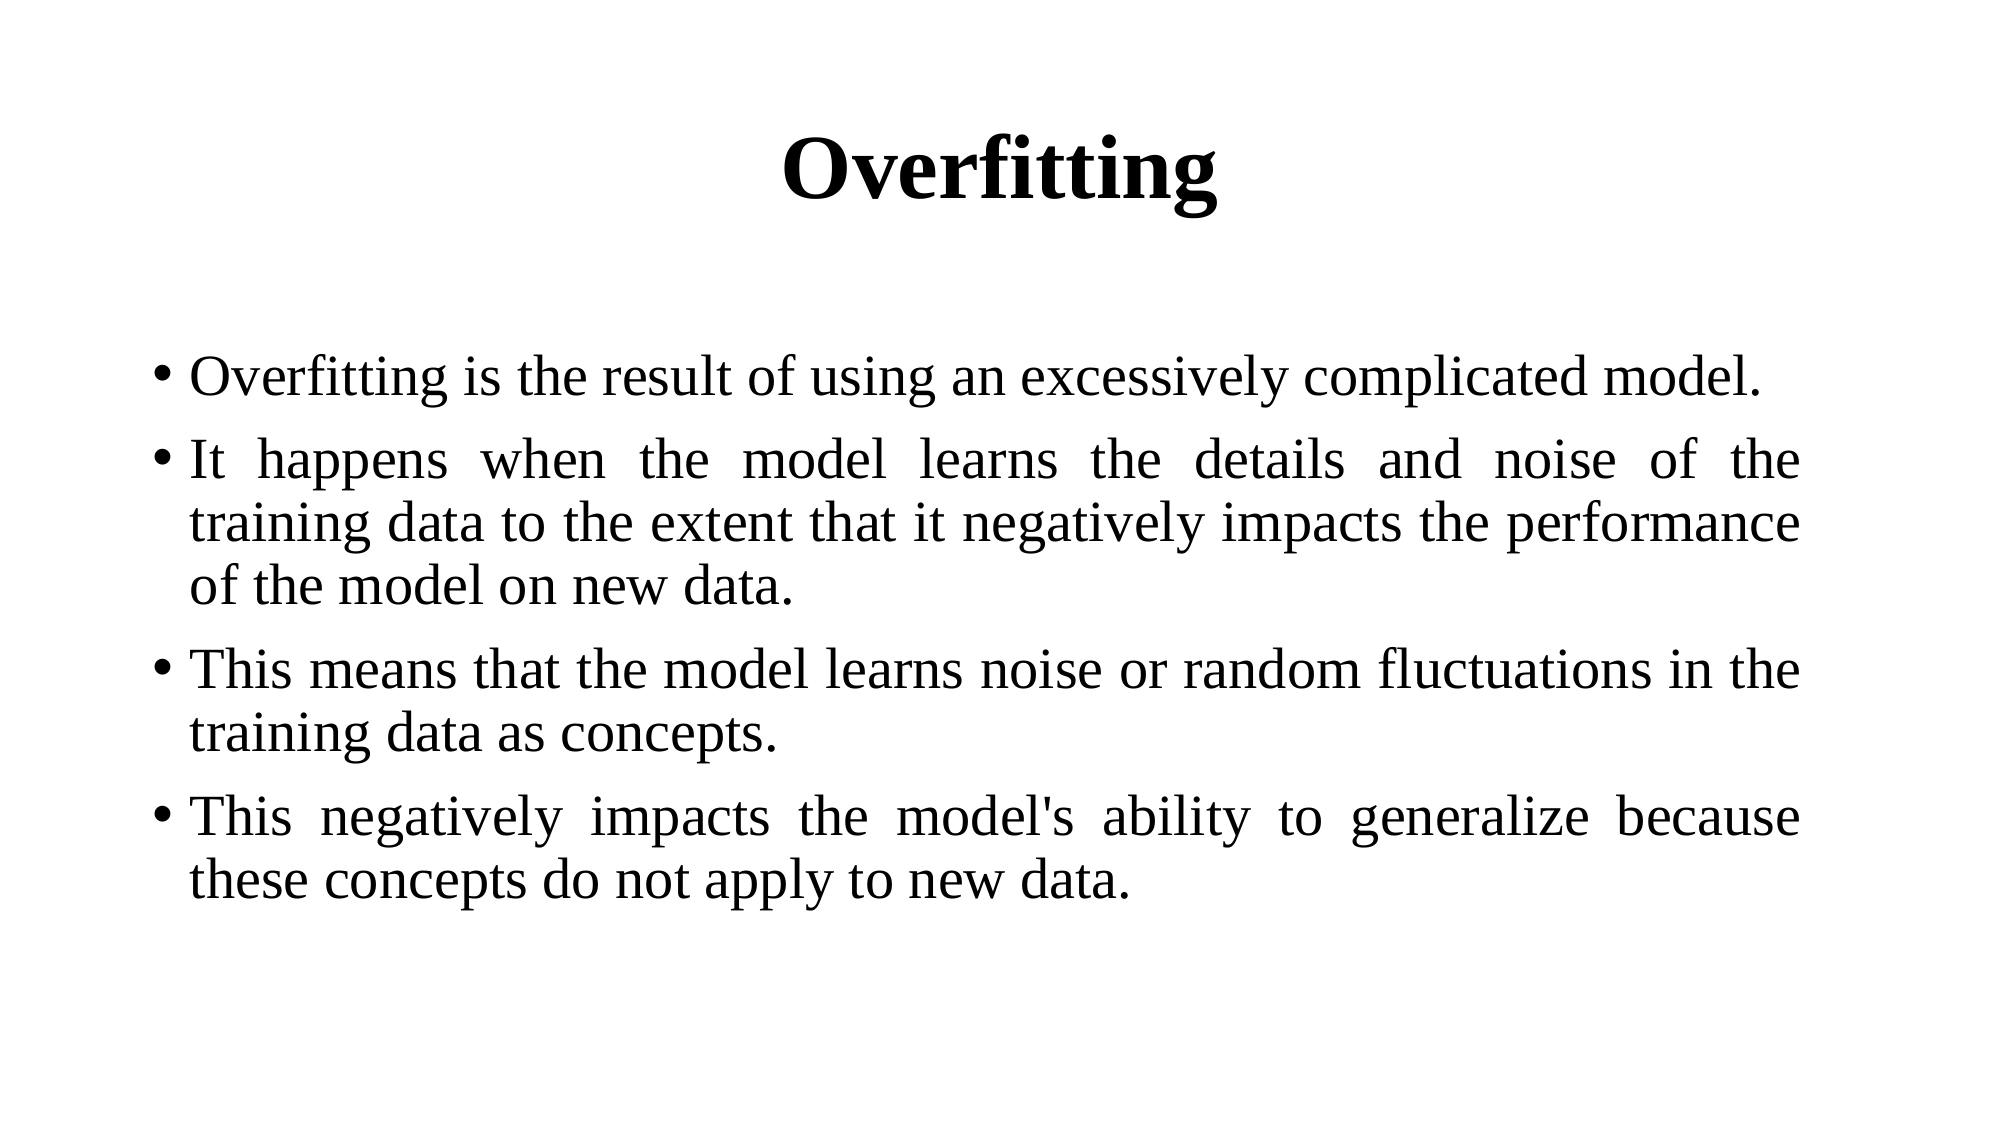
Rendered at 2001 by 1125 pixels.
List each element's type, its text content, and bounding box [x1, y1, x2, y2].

list Overfitting is the result of using an excessively complicated model. It happens when the model learns the details and noise of the training data to the extent that it negatively impacts the performance of the model on new data. This means that the model learns noise or random fluctuations in the training data as concepts. This negatively impacts the model's ability to generalize because these concepts do not apply to new data. [137, 337, 1818, 1020]
title Overfitting [137, 59, 1863, 278]
